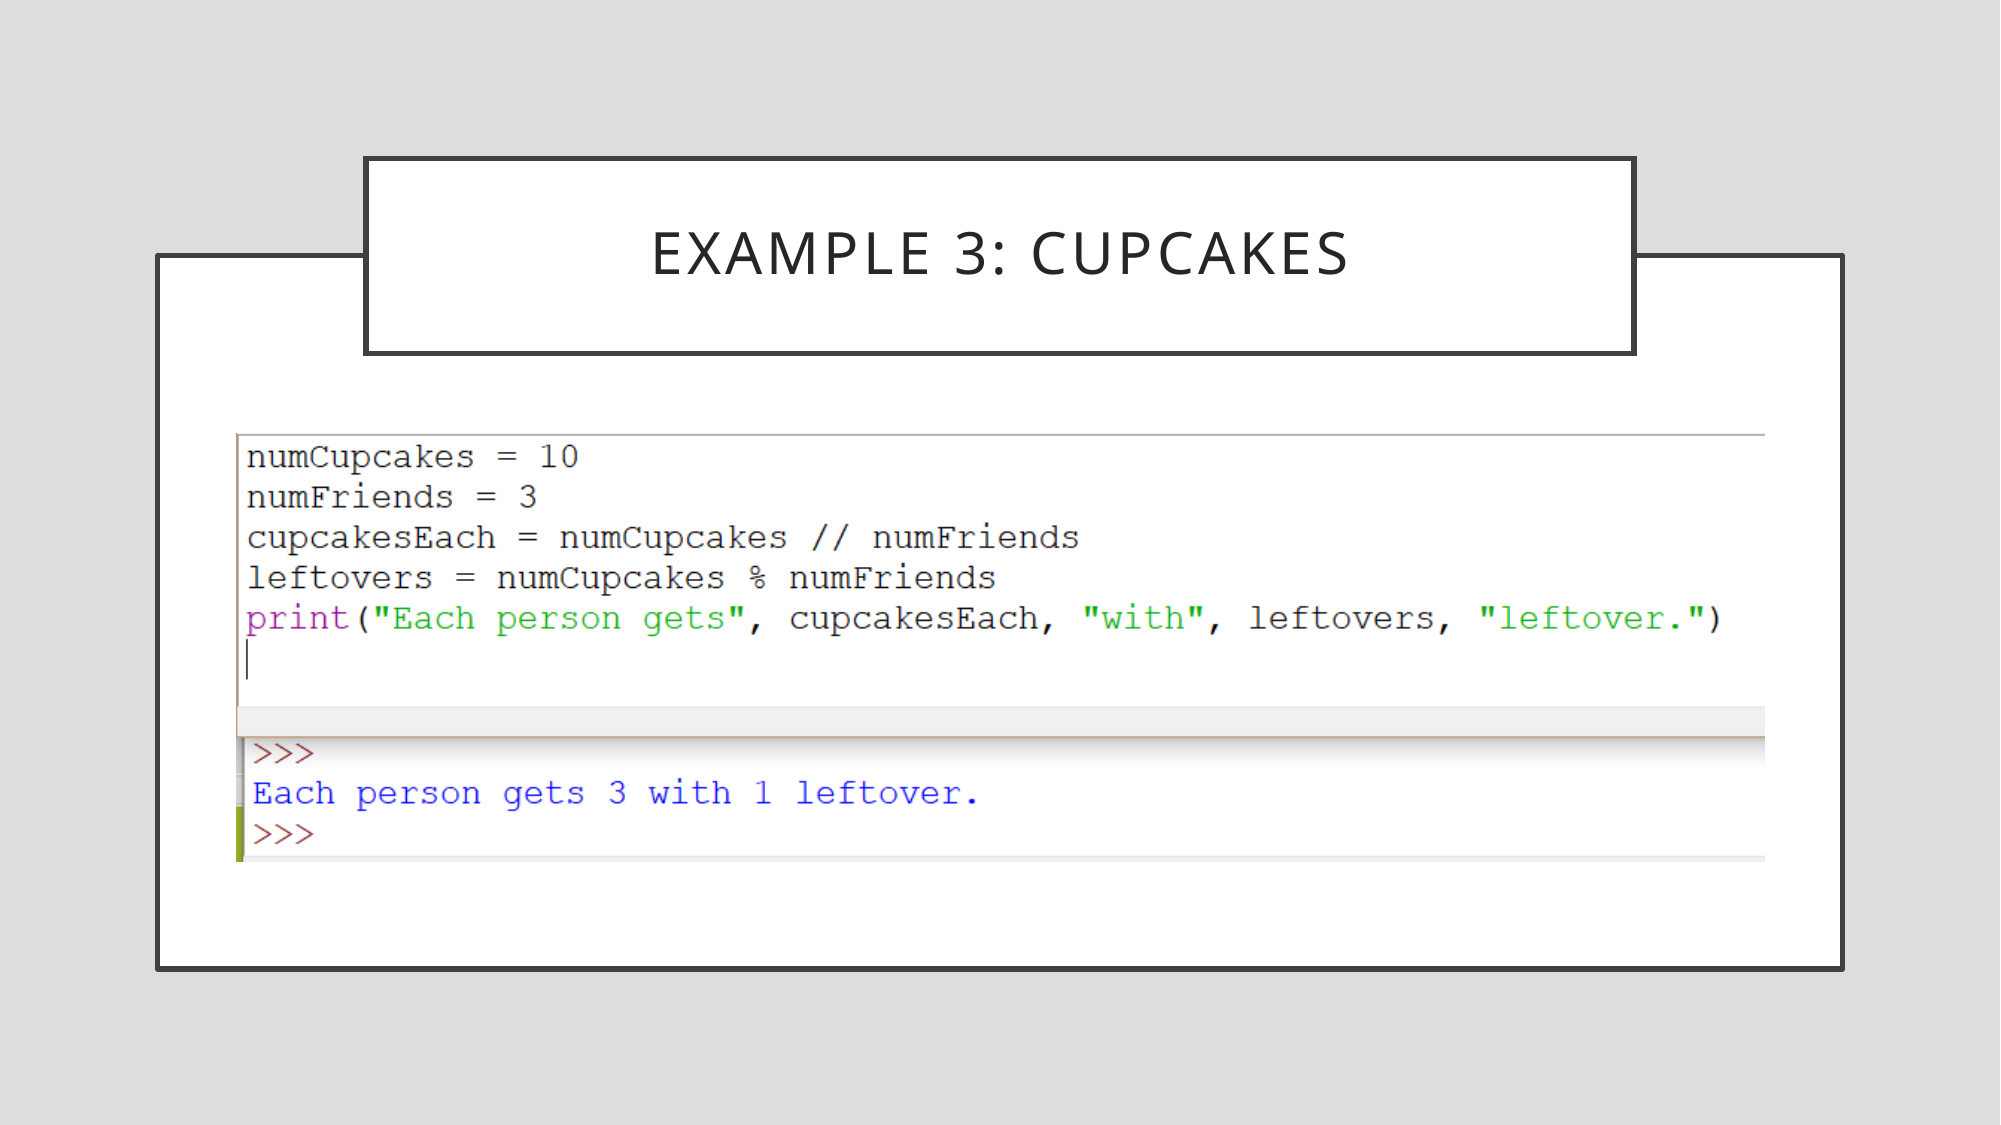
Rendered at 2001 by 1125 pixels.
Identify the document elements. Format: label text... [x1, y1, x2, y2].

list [236, 433, 1765, 862]
text_box [156, 255, 1843, 970]
title Example 3: Cupcakes [363, 156, 1637, 356]
